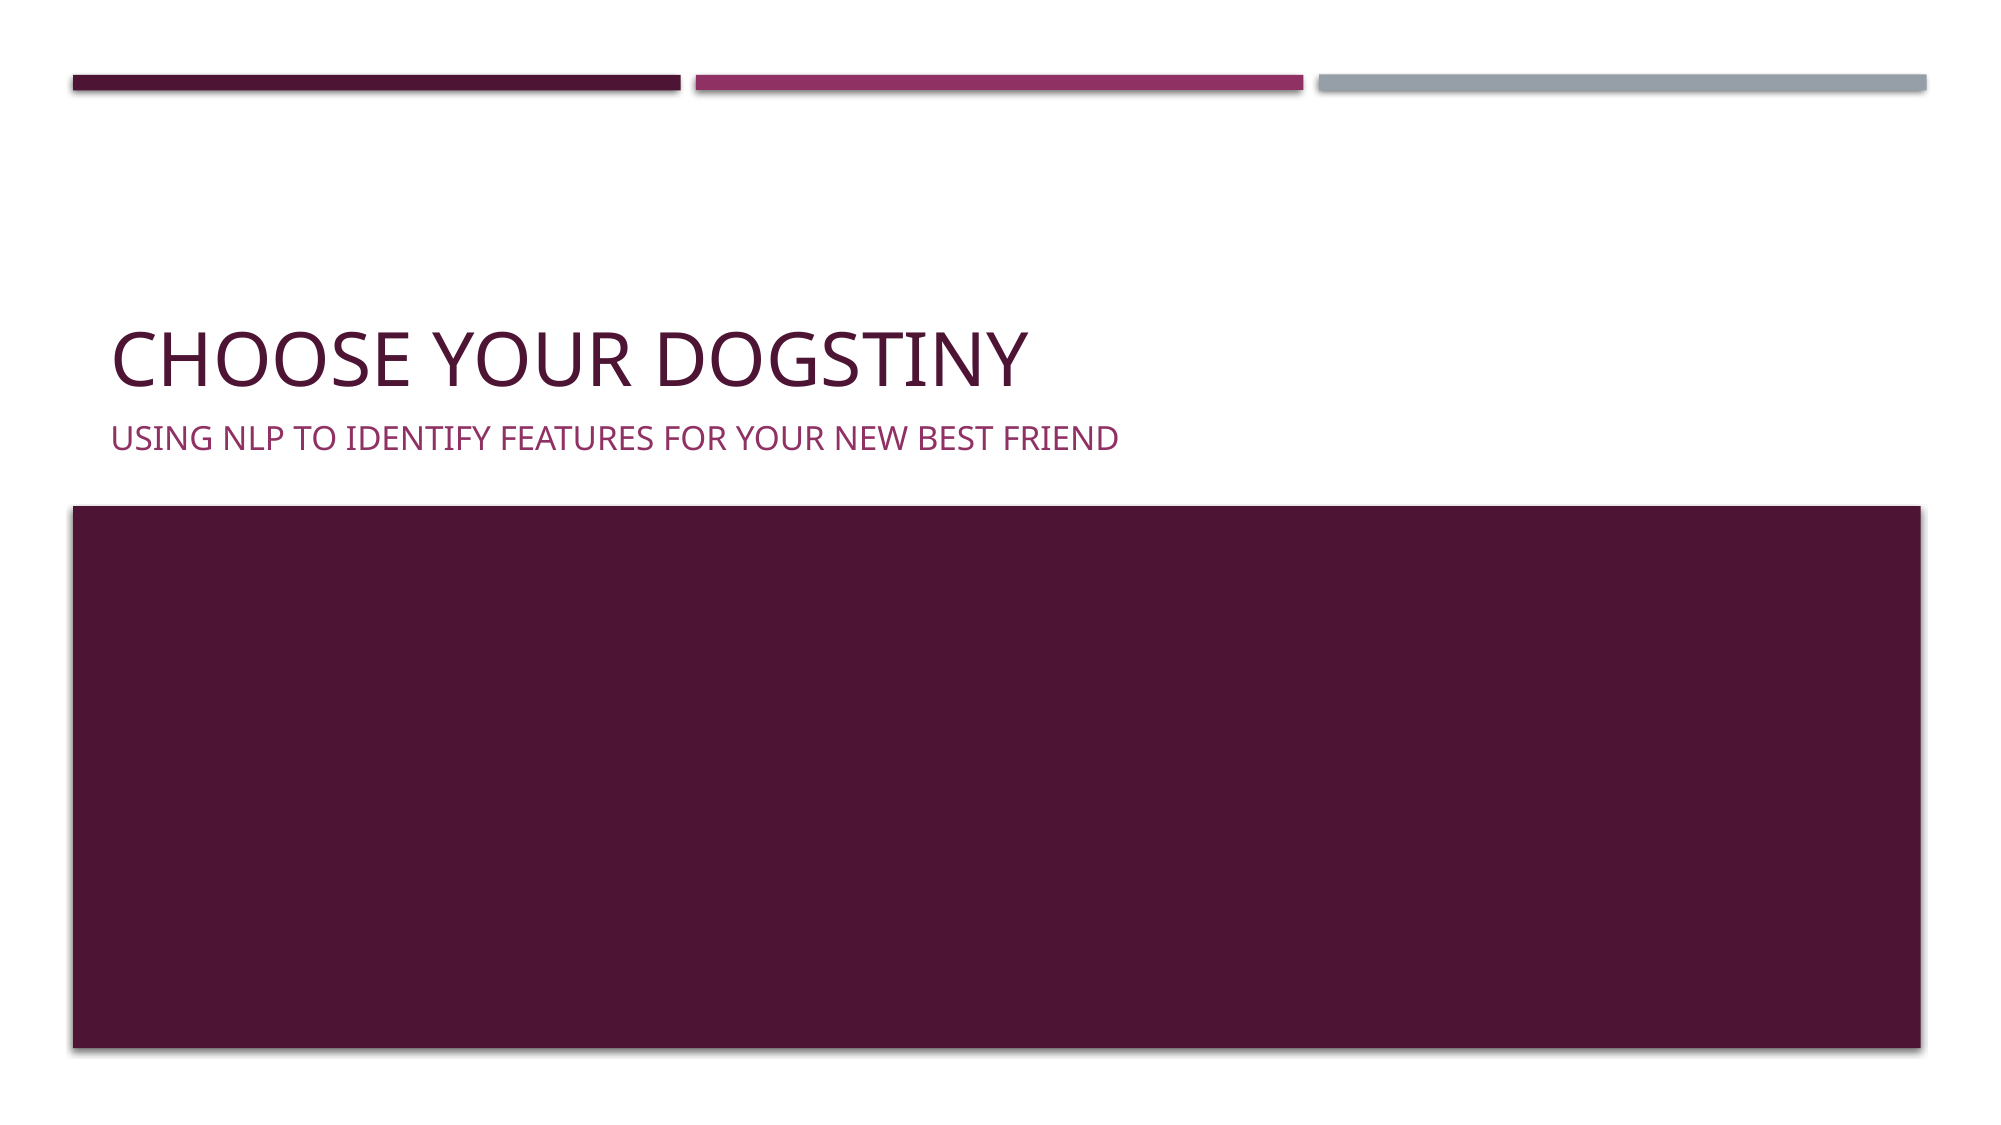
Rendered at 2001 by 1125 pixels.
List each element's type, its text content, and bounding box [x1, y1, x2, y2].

subtitle Using NLP to identify features for your new best friend [95, 409, 1899, 507]
title Choose your Dogstiny [95, 167, 1899, 409]
